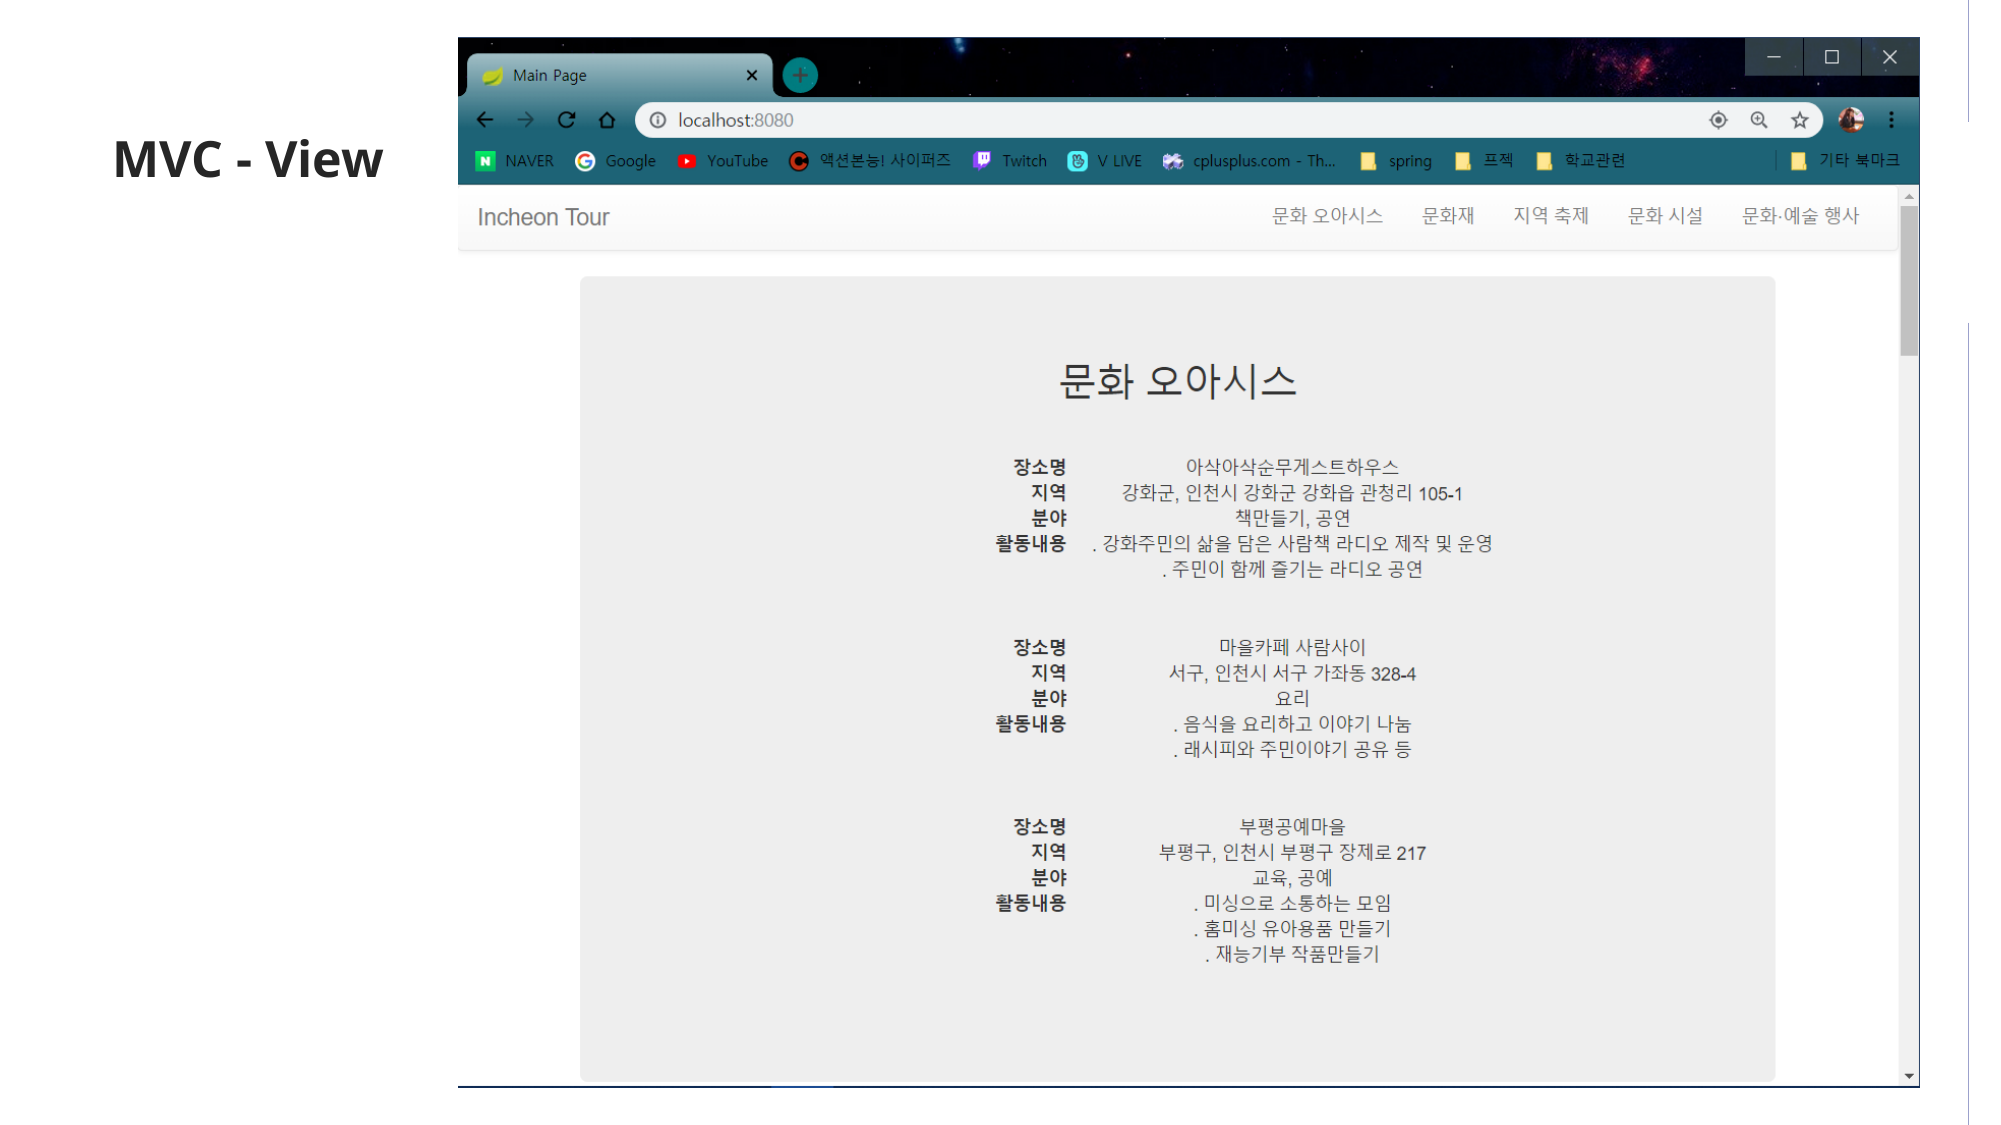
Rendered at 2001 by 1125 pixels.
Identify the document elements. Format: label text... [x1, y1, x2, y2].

picture [458, 37, 1920, 1088]
text_box MVC - View [97, 120, 458, 196]
